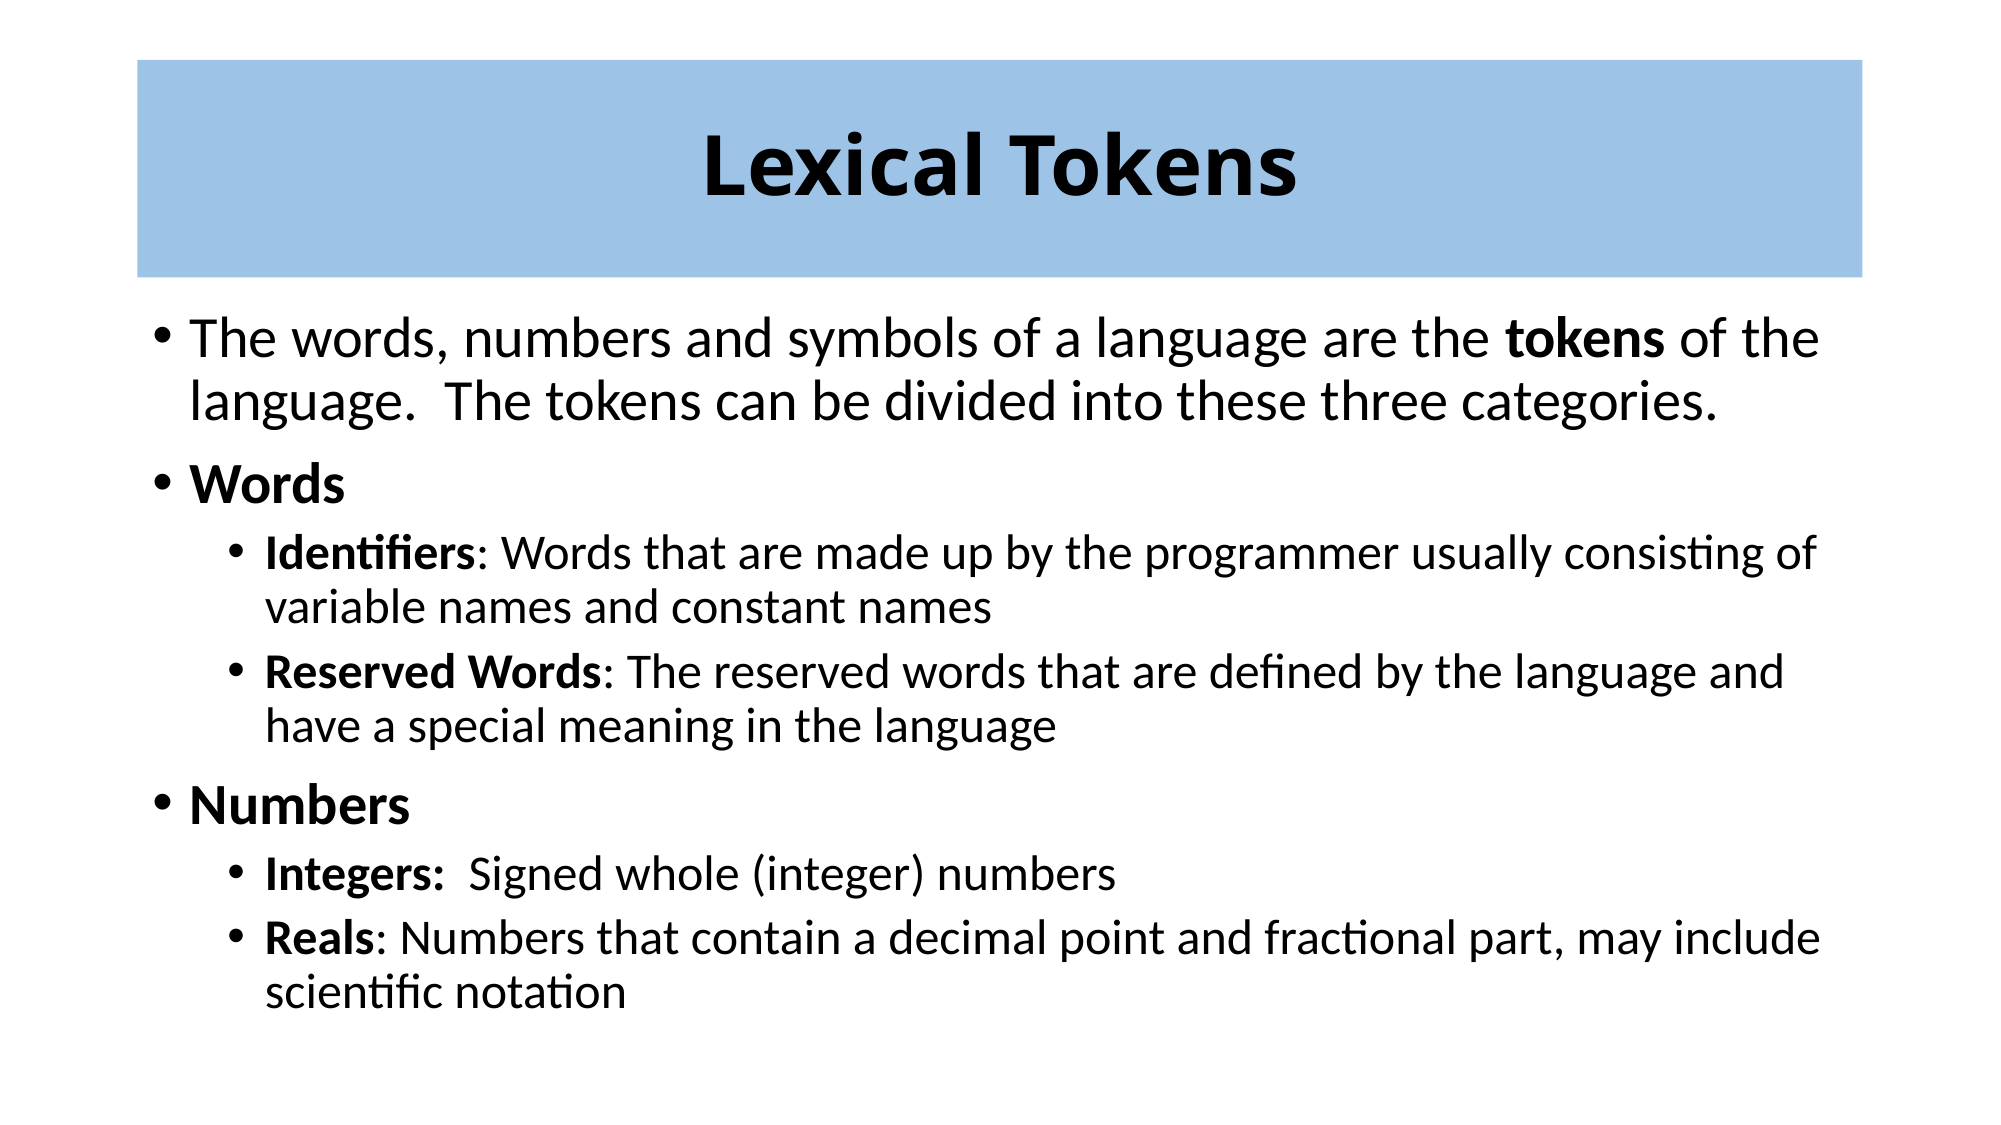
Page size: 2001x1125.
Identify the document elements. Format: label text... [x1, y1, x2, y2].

title Lexical Tokens [137, 59, 1863, 278]
list The words, numbers and symbols of a language are the tokens of the language. The tokens can be divided into these three categories. Words Identifiers: Words that are made up by the programmer usually consisting of variable names and constant names Reserved Words: The reserved words that are defined by the language and have a special meaning in the language Numbers Integers: Signed whole (integer) numbers Reals: Numbers that contain a decimal point and fractional part, may include scientific notation [137, 299, 1863, 1075]
